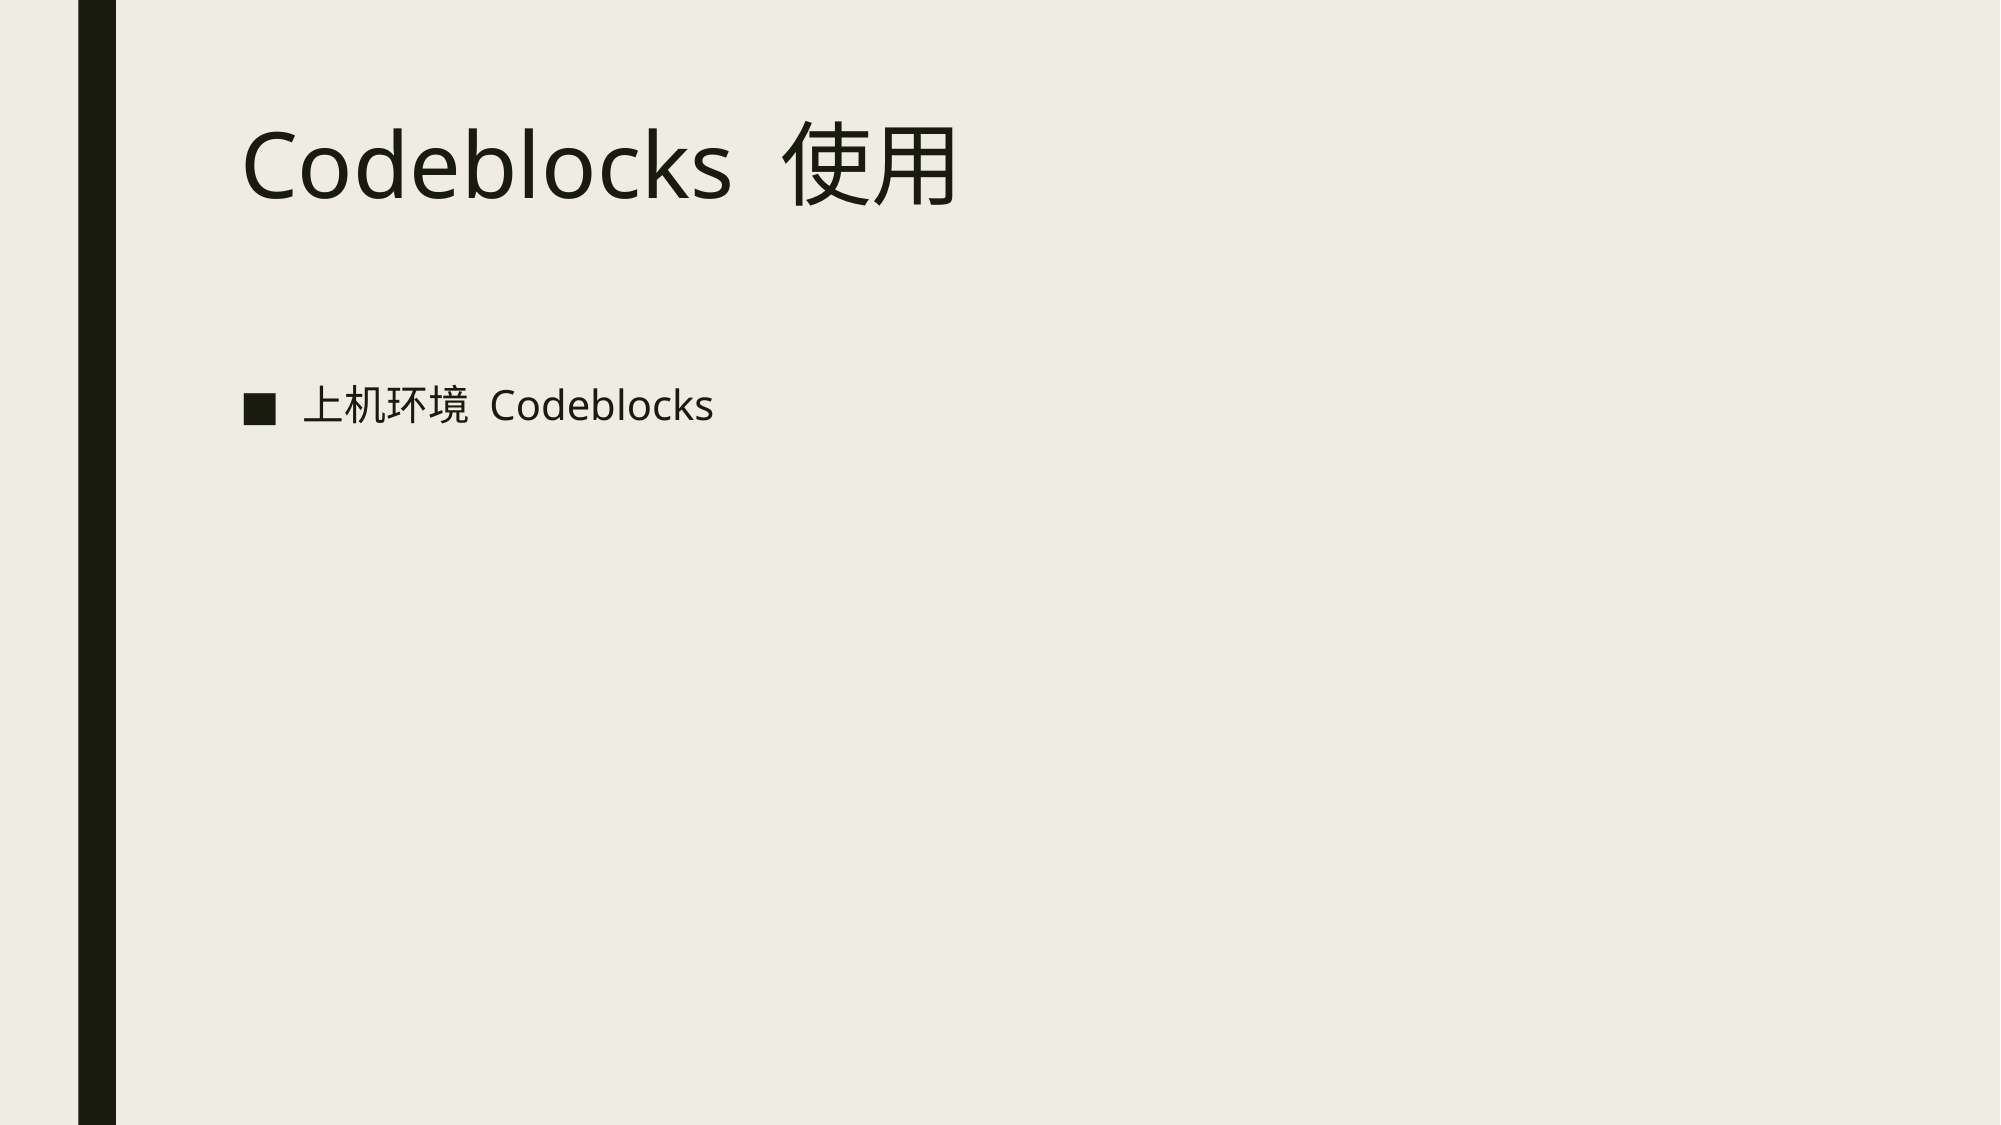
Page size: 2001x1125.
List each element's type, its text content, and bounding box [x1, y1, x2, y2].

title Codeblocks 使用 [225, 112, 1800, 357]
list 上机环境 Codeblocks [225, 375, 1800, 963]
